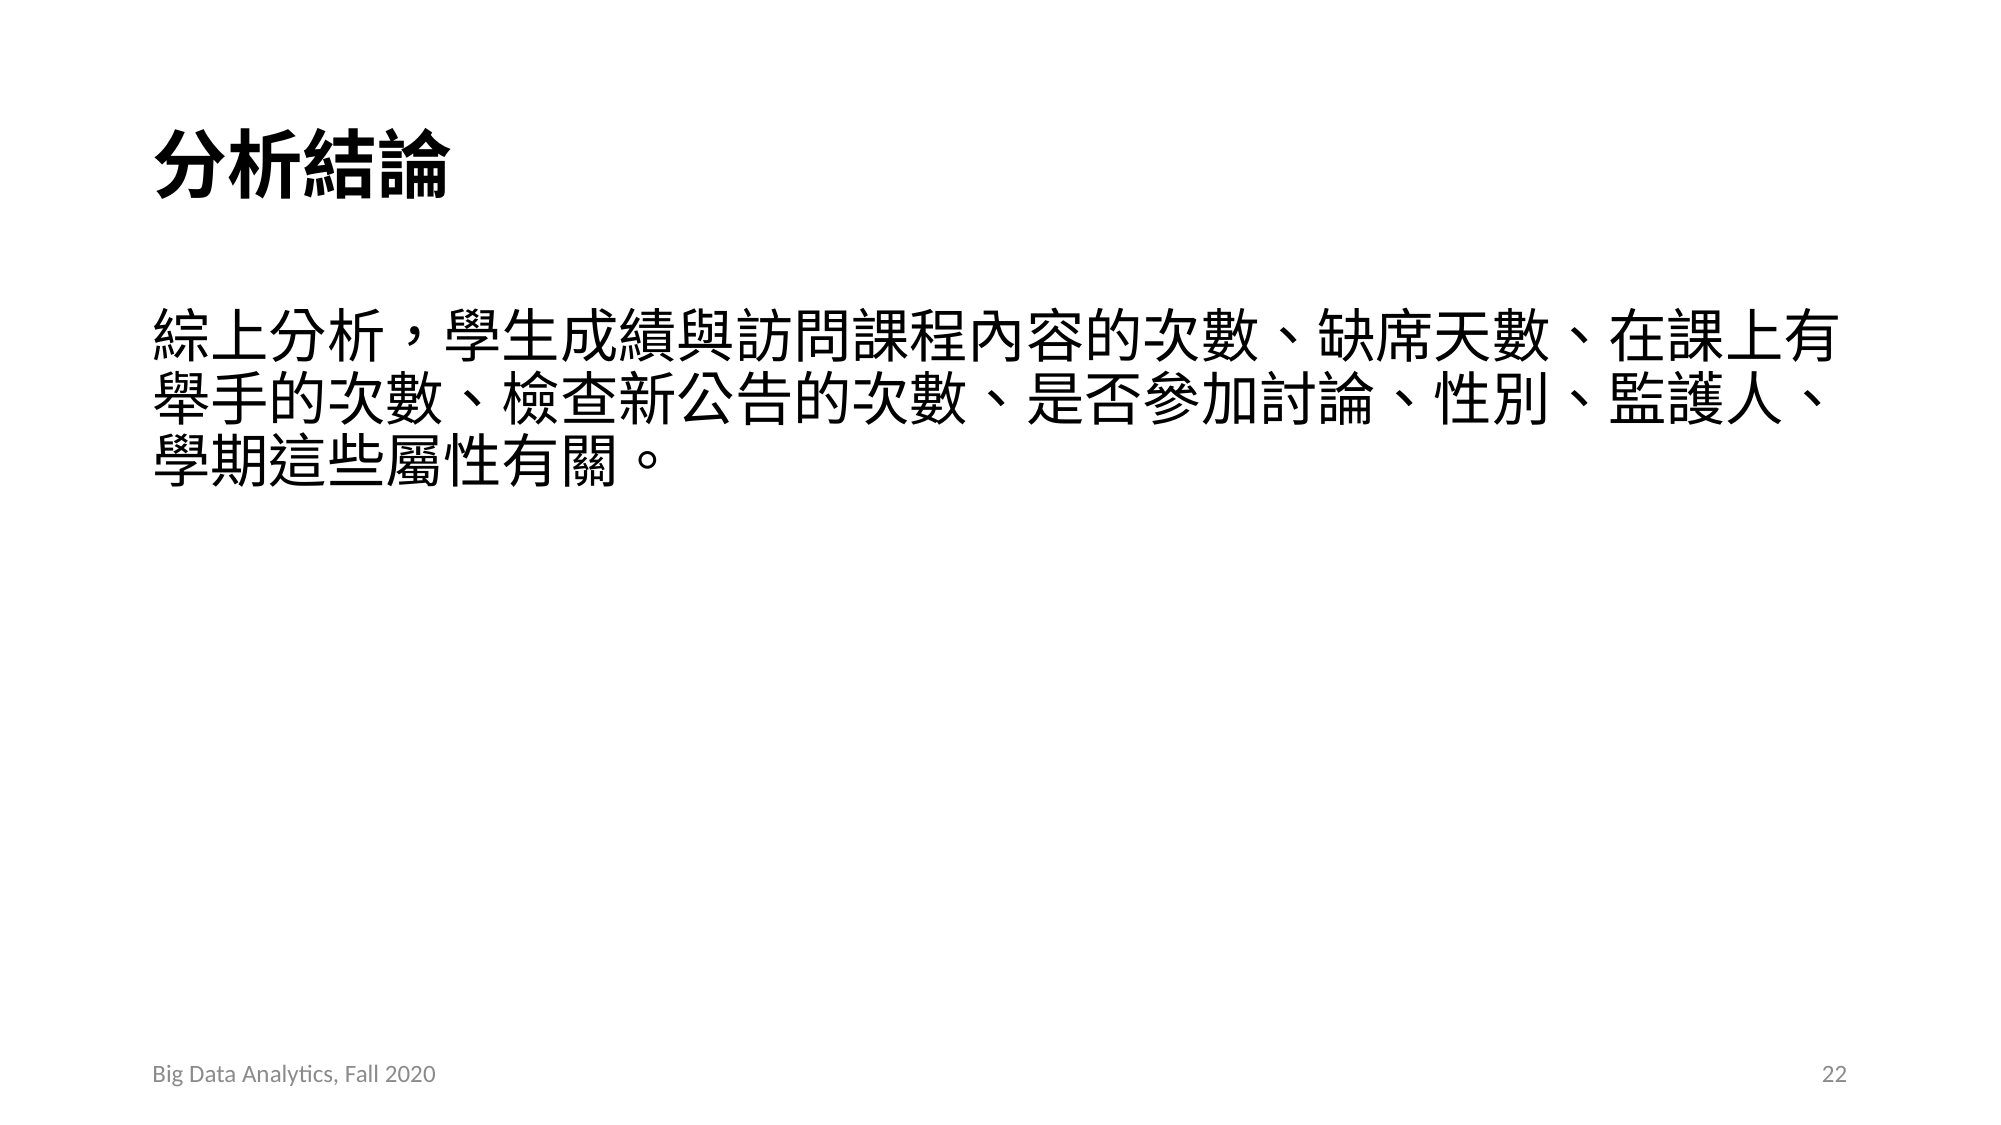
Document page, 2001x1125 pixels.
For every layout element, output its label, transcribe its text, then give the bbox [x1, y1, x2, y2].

list 綜上分析，學生成績與訪問課程內容的次數、缺席天數、在課上有舉手的次數、檢查新公告的次數、是否參加討論、性別、監護人、學期這些屬性有關。 [137, 299, 1863, 1014]
title 分析結論 [137, 59, 1863, 278]
slide_number 22 [1412, 1042, 1863, 1103]
slide_number Big Data Analytics, Fall 2020 [137, 1042, 588, 1103]
